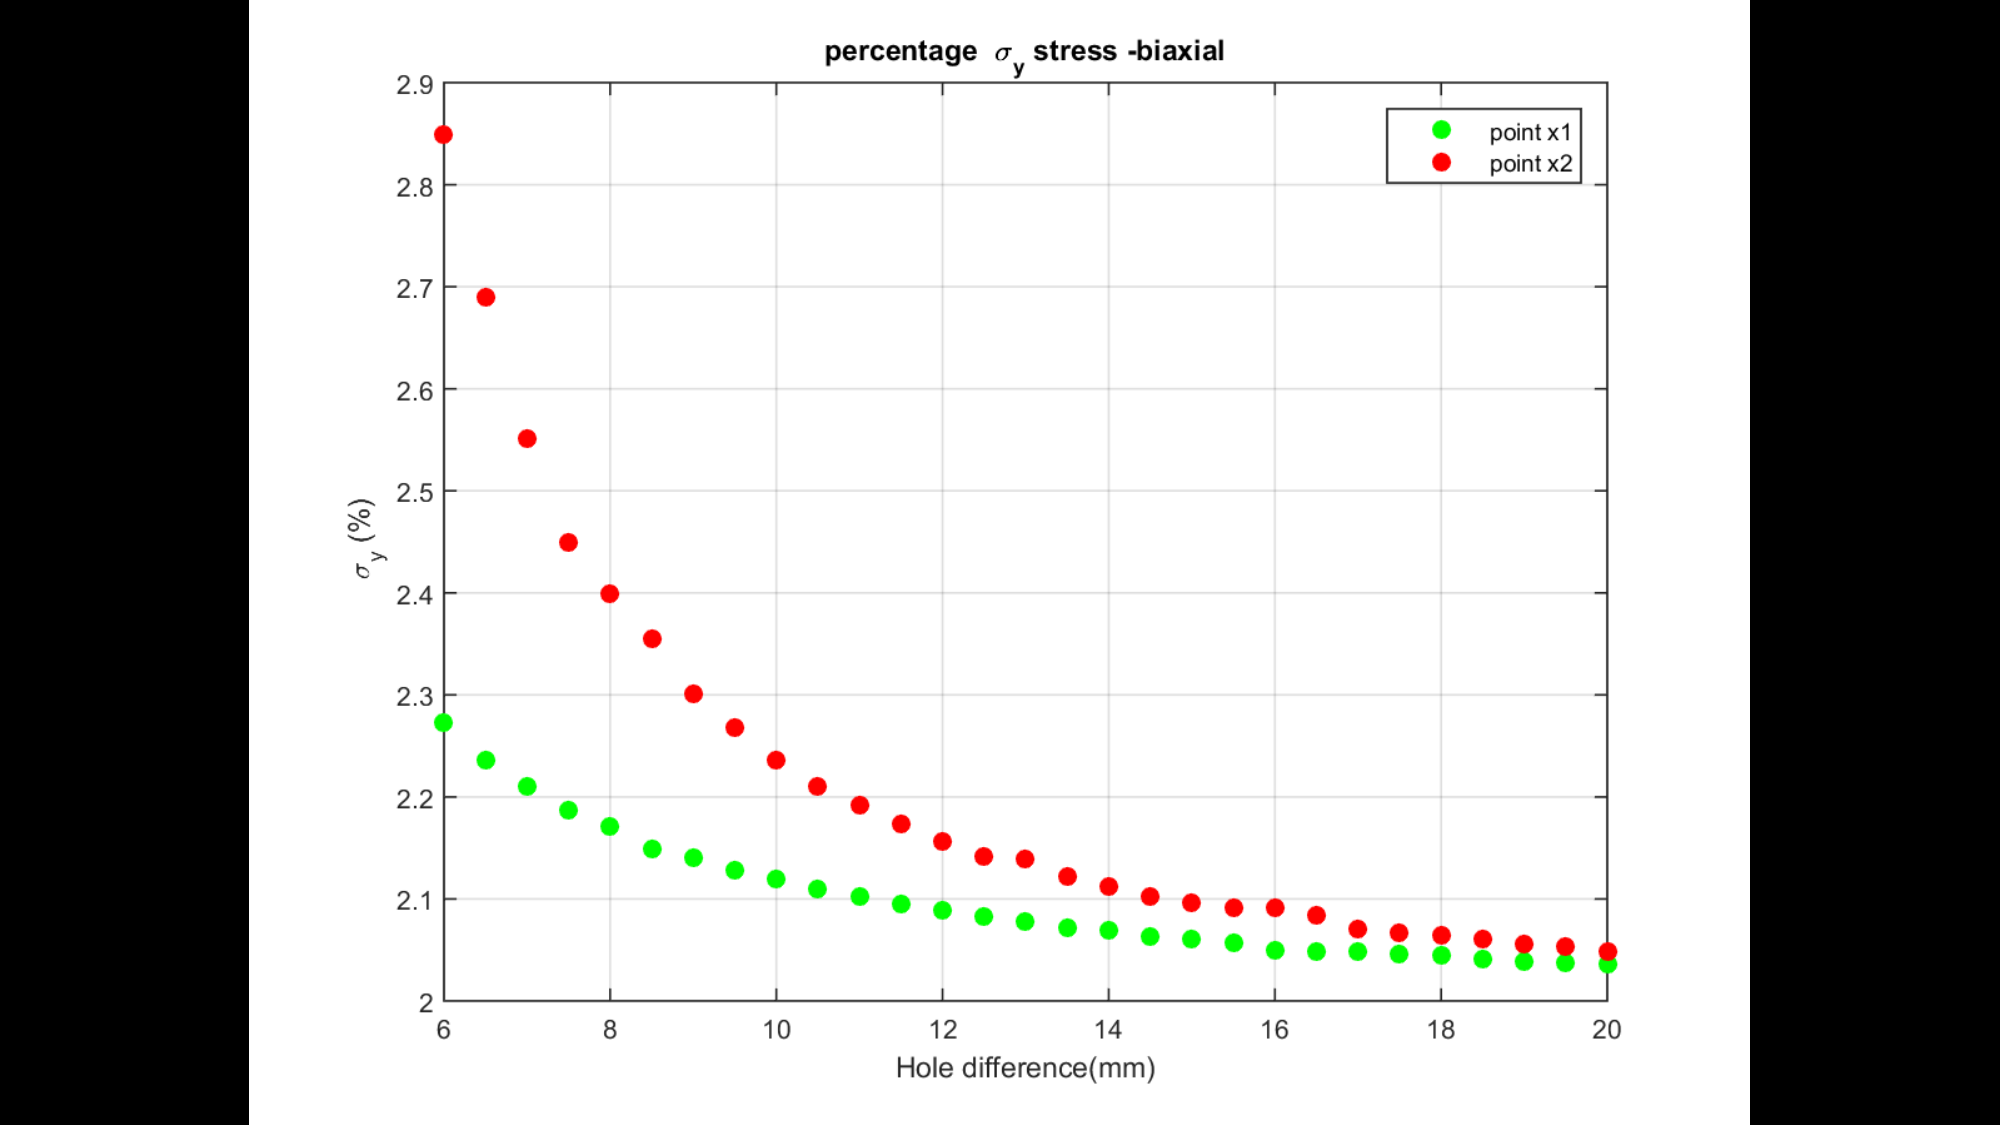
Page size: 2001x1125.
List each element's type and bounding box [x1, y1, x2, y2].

picture [249, 0, 1750, 1125]
